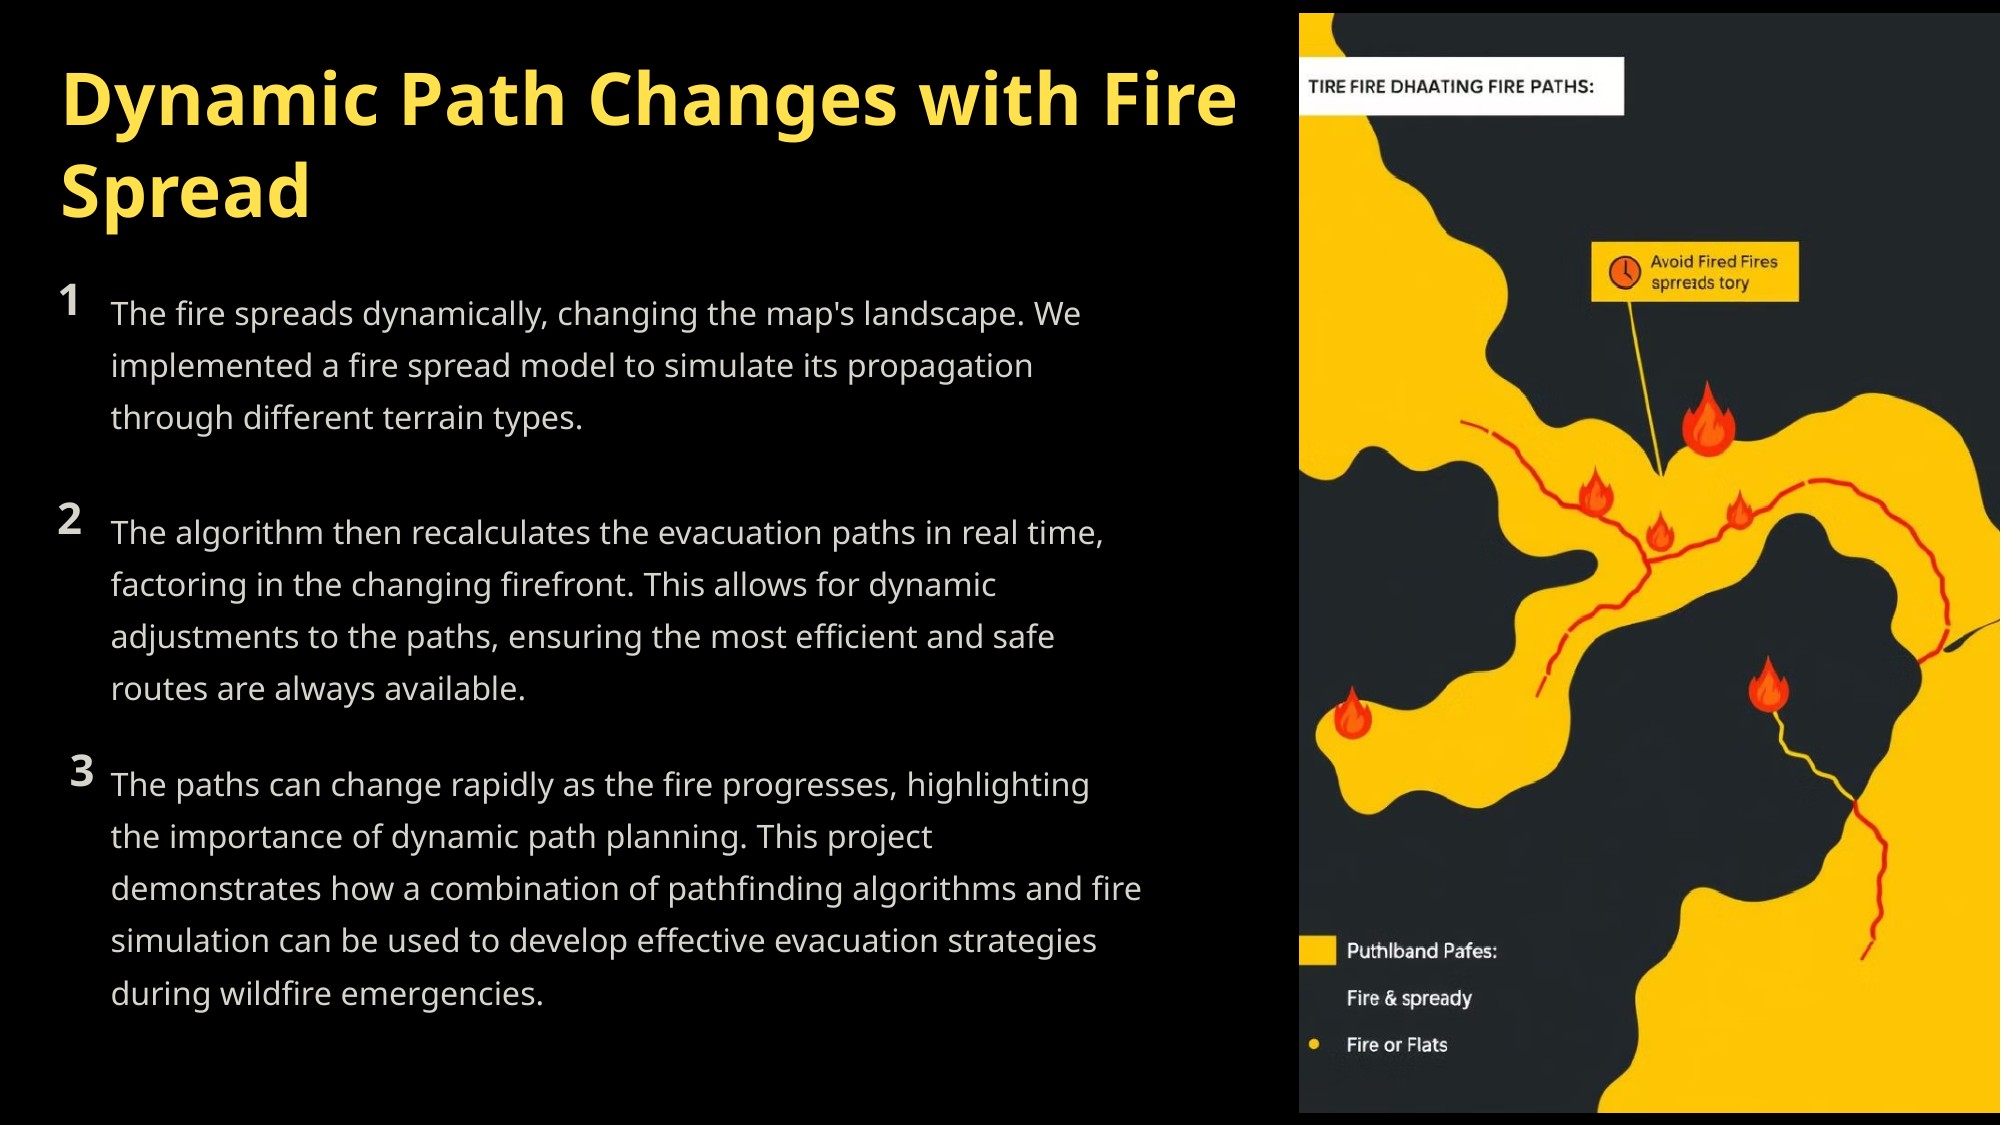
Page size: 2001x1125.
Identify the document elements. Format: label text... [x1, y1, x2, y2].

text_box The algorithm then recalculates the evacuation paths in real time, factoring in the changing firefront. This allows for dynamic adjustments to the paths, ensuring the most efficient and safe routes are always available. [110, 498, 1149, 710]
picture [1299, 13, 2000, 1113]
text_box 3 [68, 751, 96, 796]
text_box The fire spreads dynamically, changing the map's landscape. We implemented a fire spread model to simulate its propagation through different terrain types. [110, 280, 1149, 439]
text_box 2 [56, 499, 83, 544]
text_box 1 [61, 280, 79, 325]
text_box Dynamic Path Changes with Fire Spread [60, 48, 1299, 233]
text_box The paths can change rapidly as the fire progresses, highlighting the importance of dynamic path planning. This project demonstrates how a combination of pathfinding algorithms and fire simulation can be used to develop effective evacuation strategies during wildfire emergencies. [110, 751, 1149, 1015]
